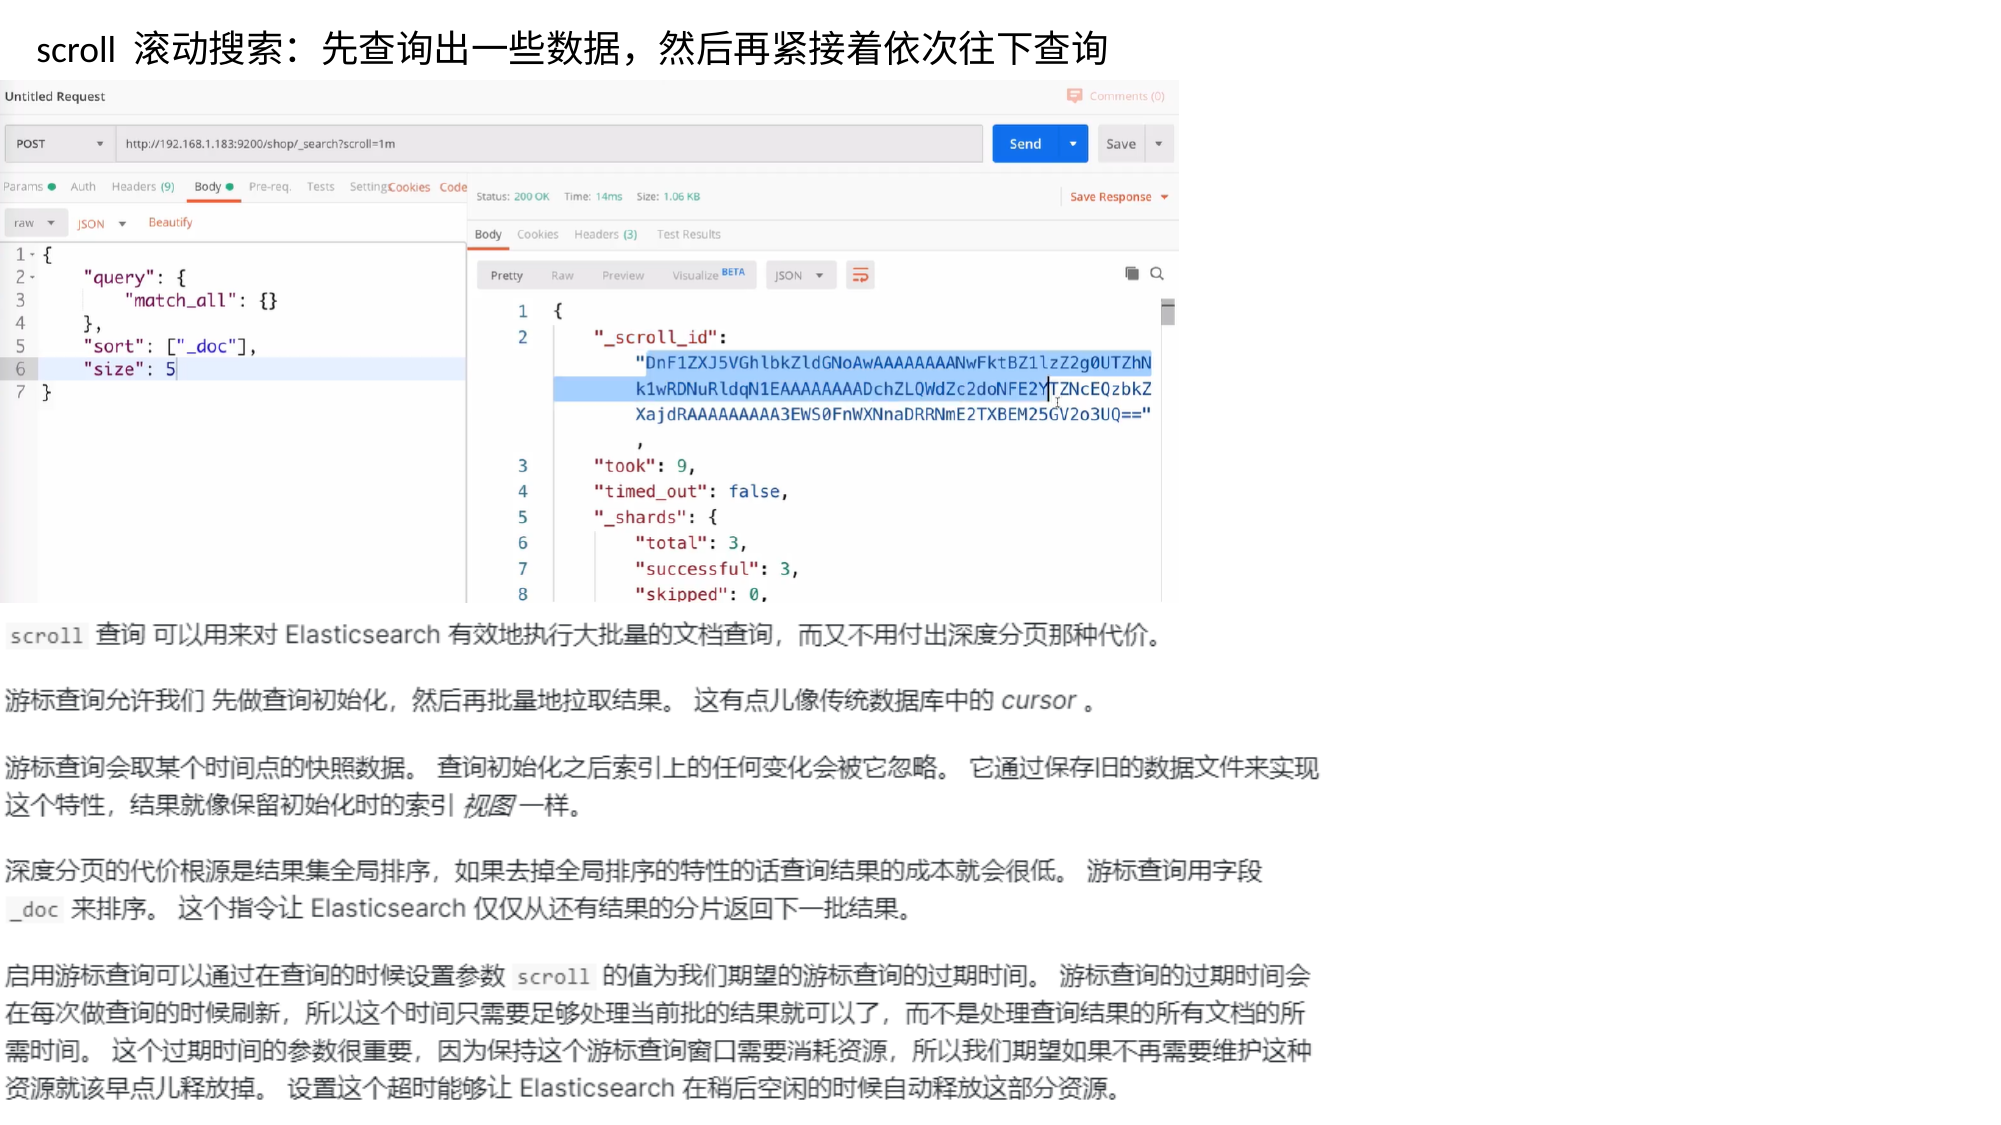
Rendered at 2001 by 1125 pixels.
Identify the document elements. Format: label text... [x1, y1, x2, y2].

picture [0, 609, 1325, 1125]
picture [0, 80, 1180, 603]
text_box scroll 滚动搜索：先查询出一些数据，然后再紧接着依次往下查询 [21, 17, 1909, 77]
